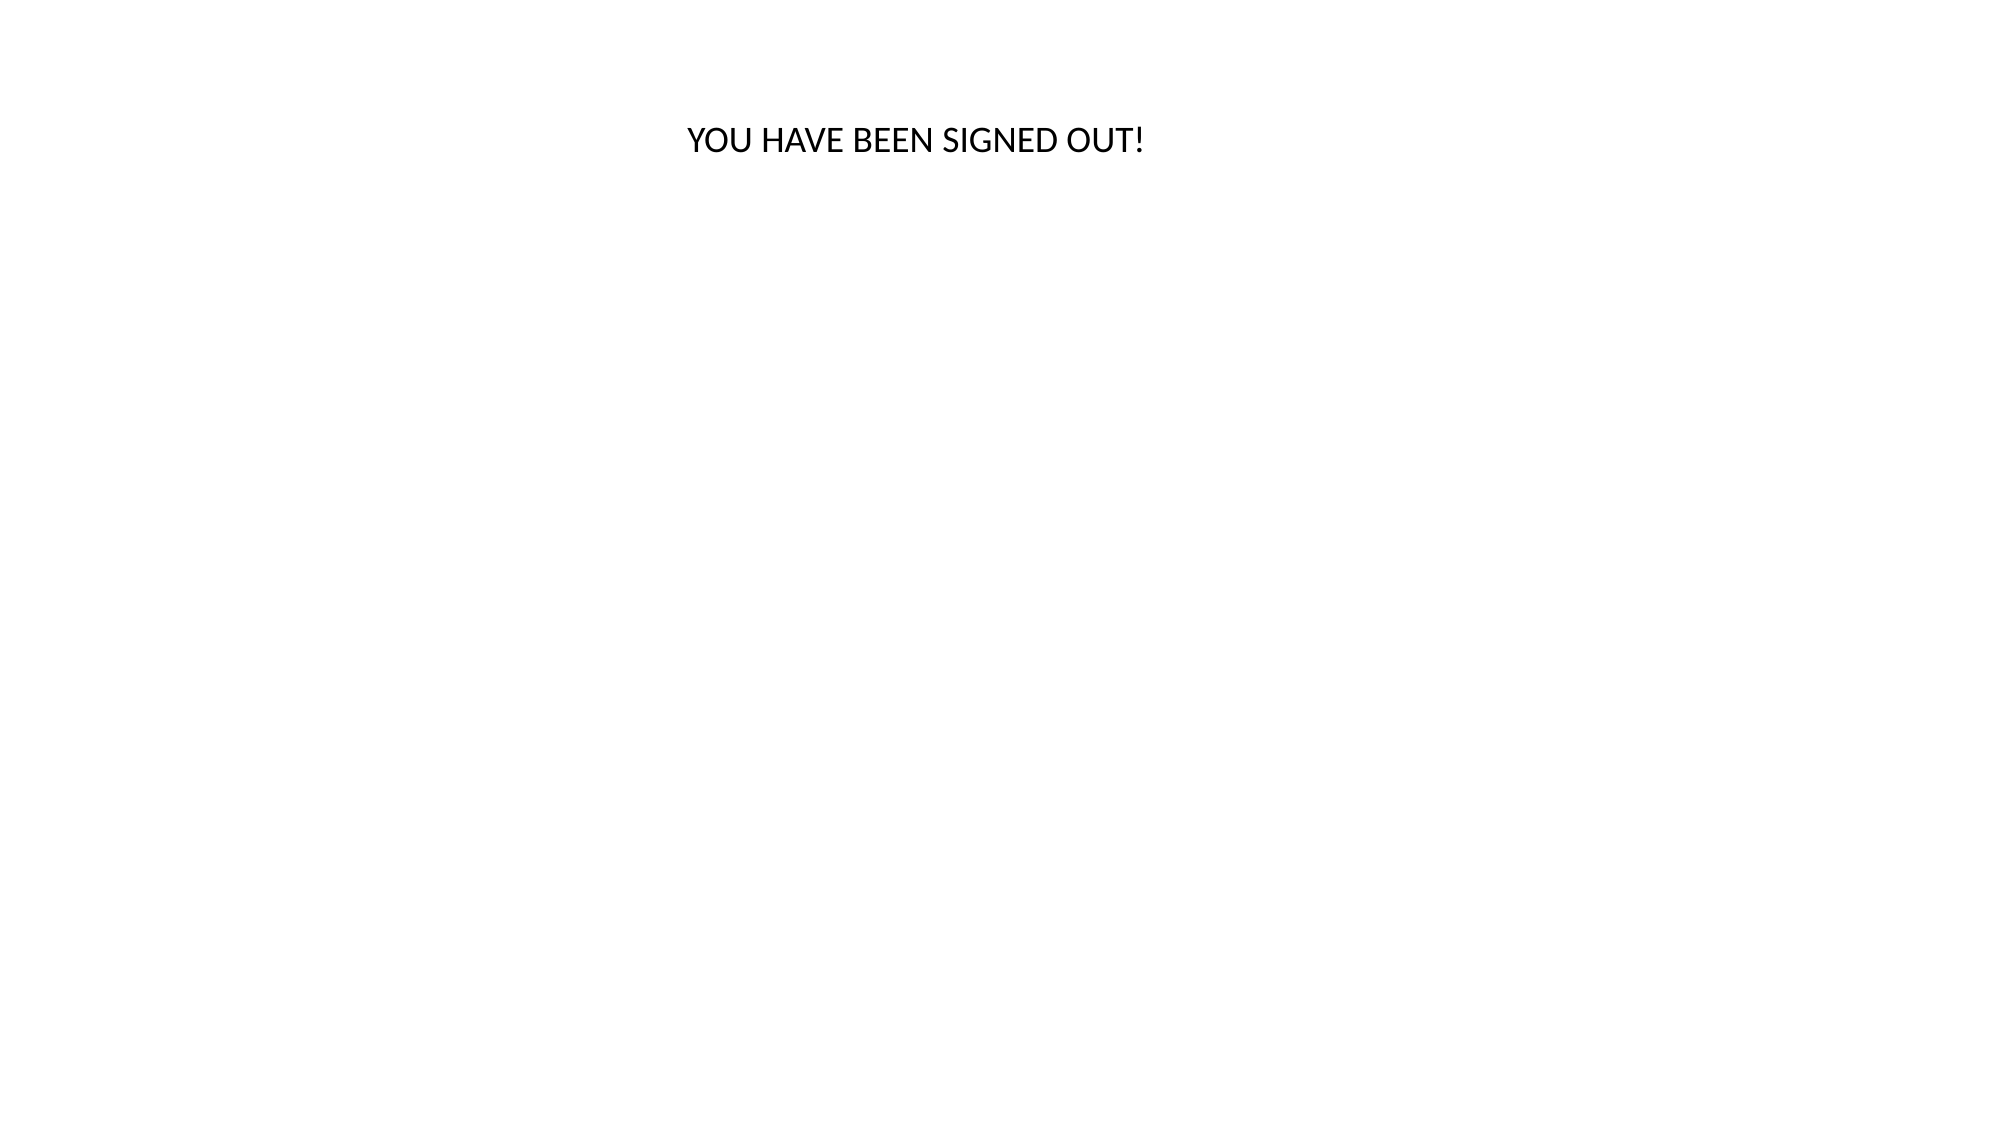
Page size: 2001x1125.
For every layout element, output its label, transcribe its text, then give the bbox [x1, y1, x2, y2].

text_box YOU HAVE BEEN SIGNED OUT! [672, 107, 1162, 167]
